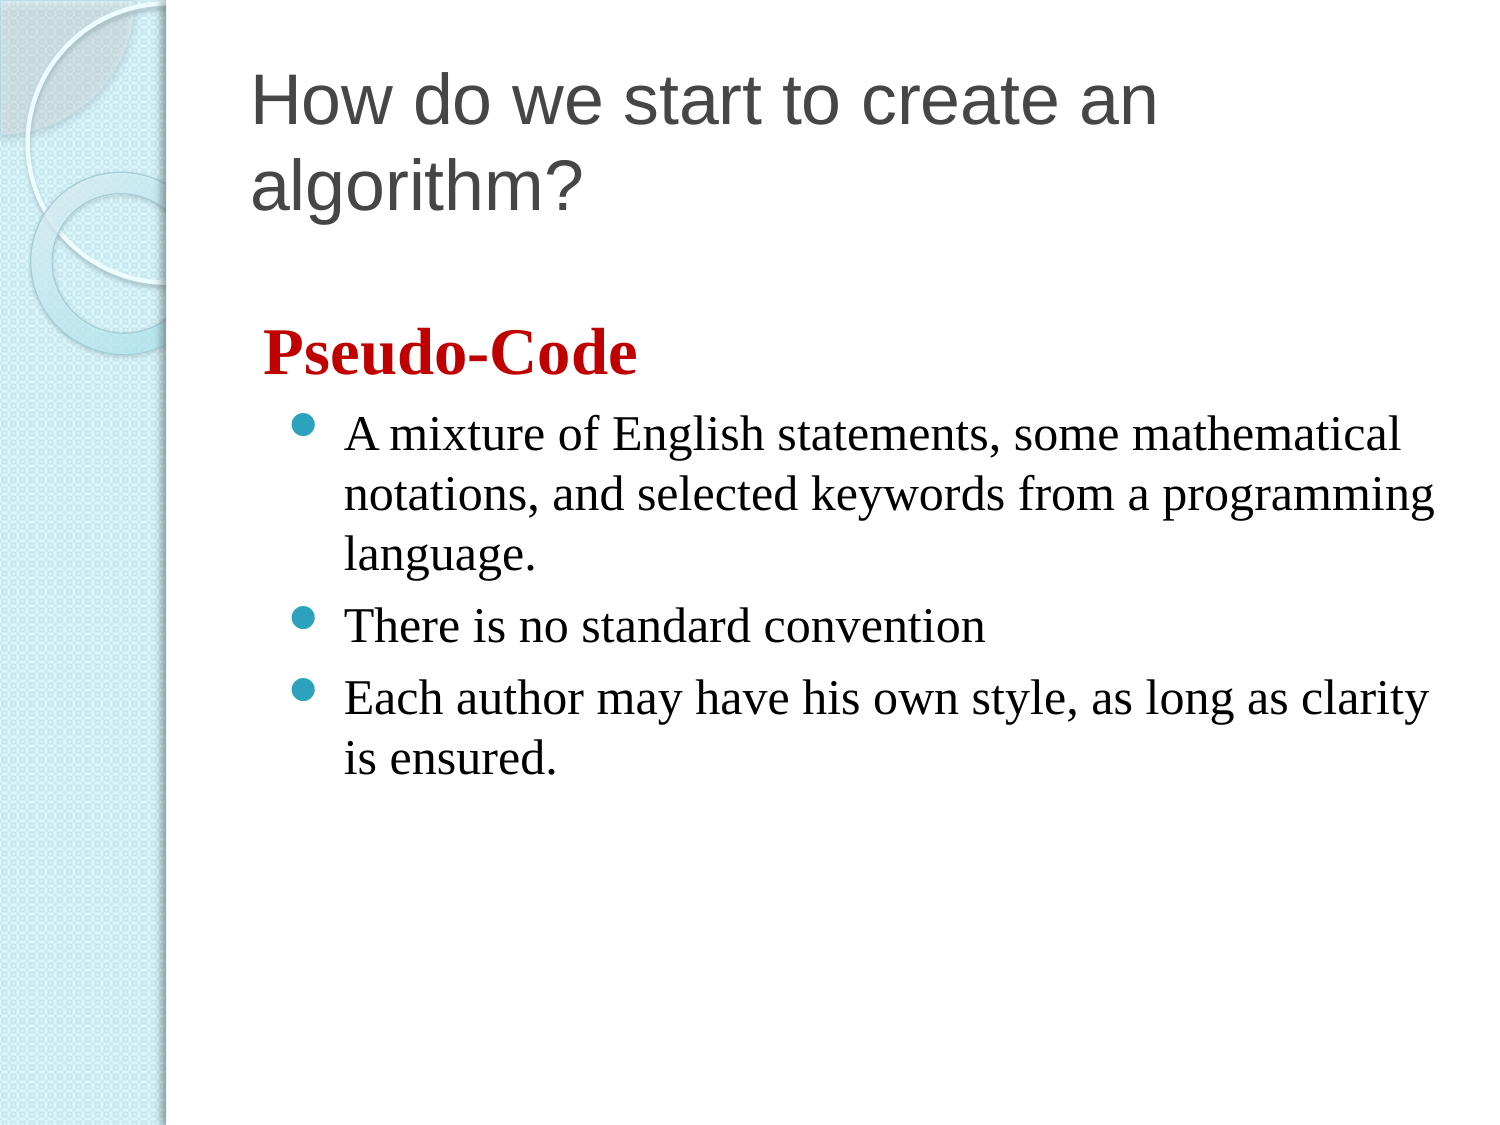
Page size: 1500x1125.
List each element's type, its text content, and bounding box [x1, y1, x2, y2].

title How do we start to create an algorithm? [235, 45, 1466, 233]
list Pseudo-Code A mixture of English statements, some mathematical notations, and selected keywords from a programming language. There is no standard convention Each author may have his own style, as long as clarity is ensured. [235, 299, 1466, 1025]
